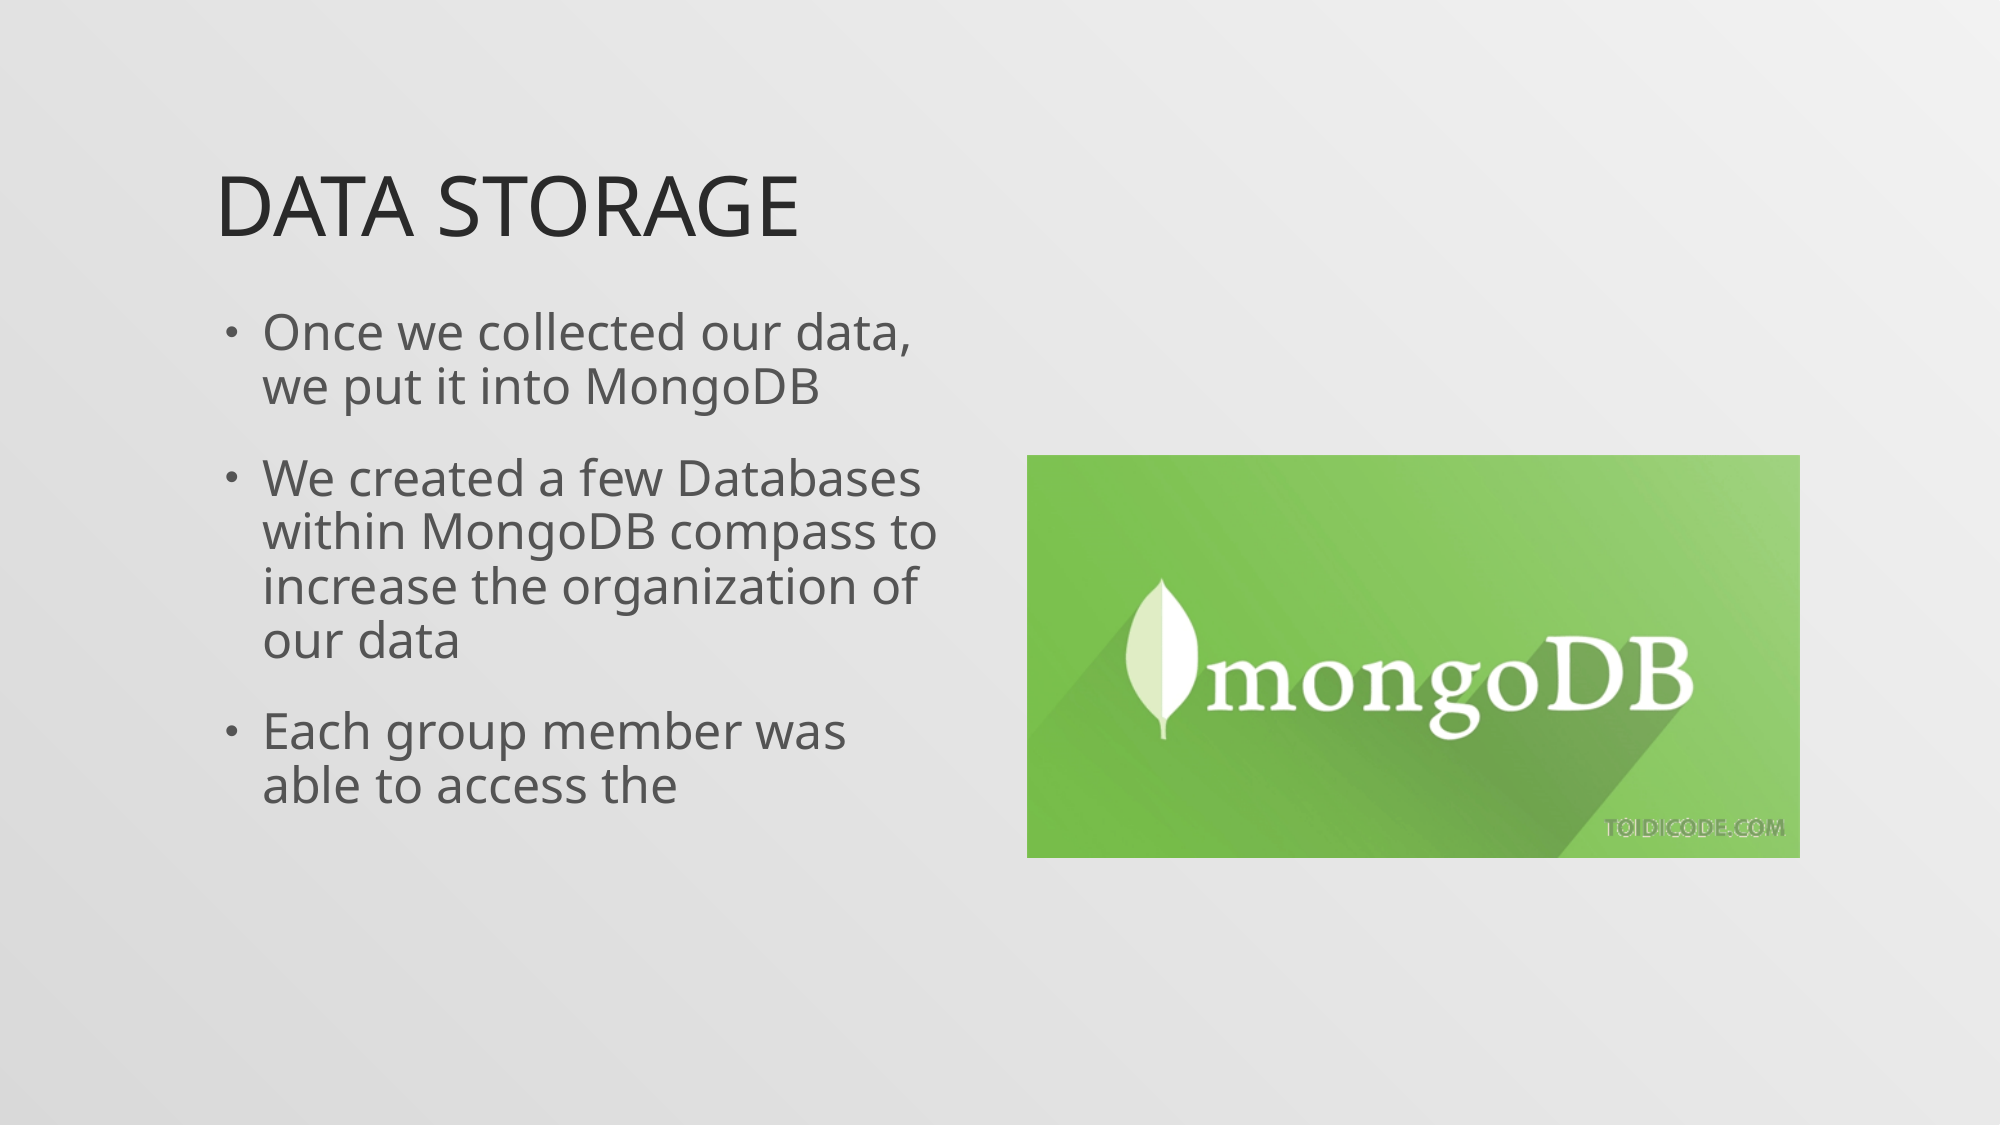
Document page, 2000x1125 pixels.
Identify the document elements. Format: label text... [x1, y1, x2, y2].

picture [1027, 455, 1800, 858]
list Once we collected our data, we put it into MongoDB We created a few Databases within MongoDB compass to increase the organization of our data Each group member was able to access the [202, 299, 975, 1013]
title Data Storage [199, 45, 1800, 263]
